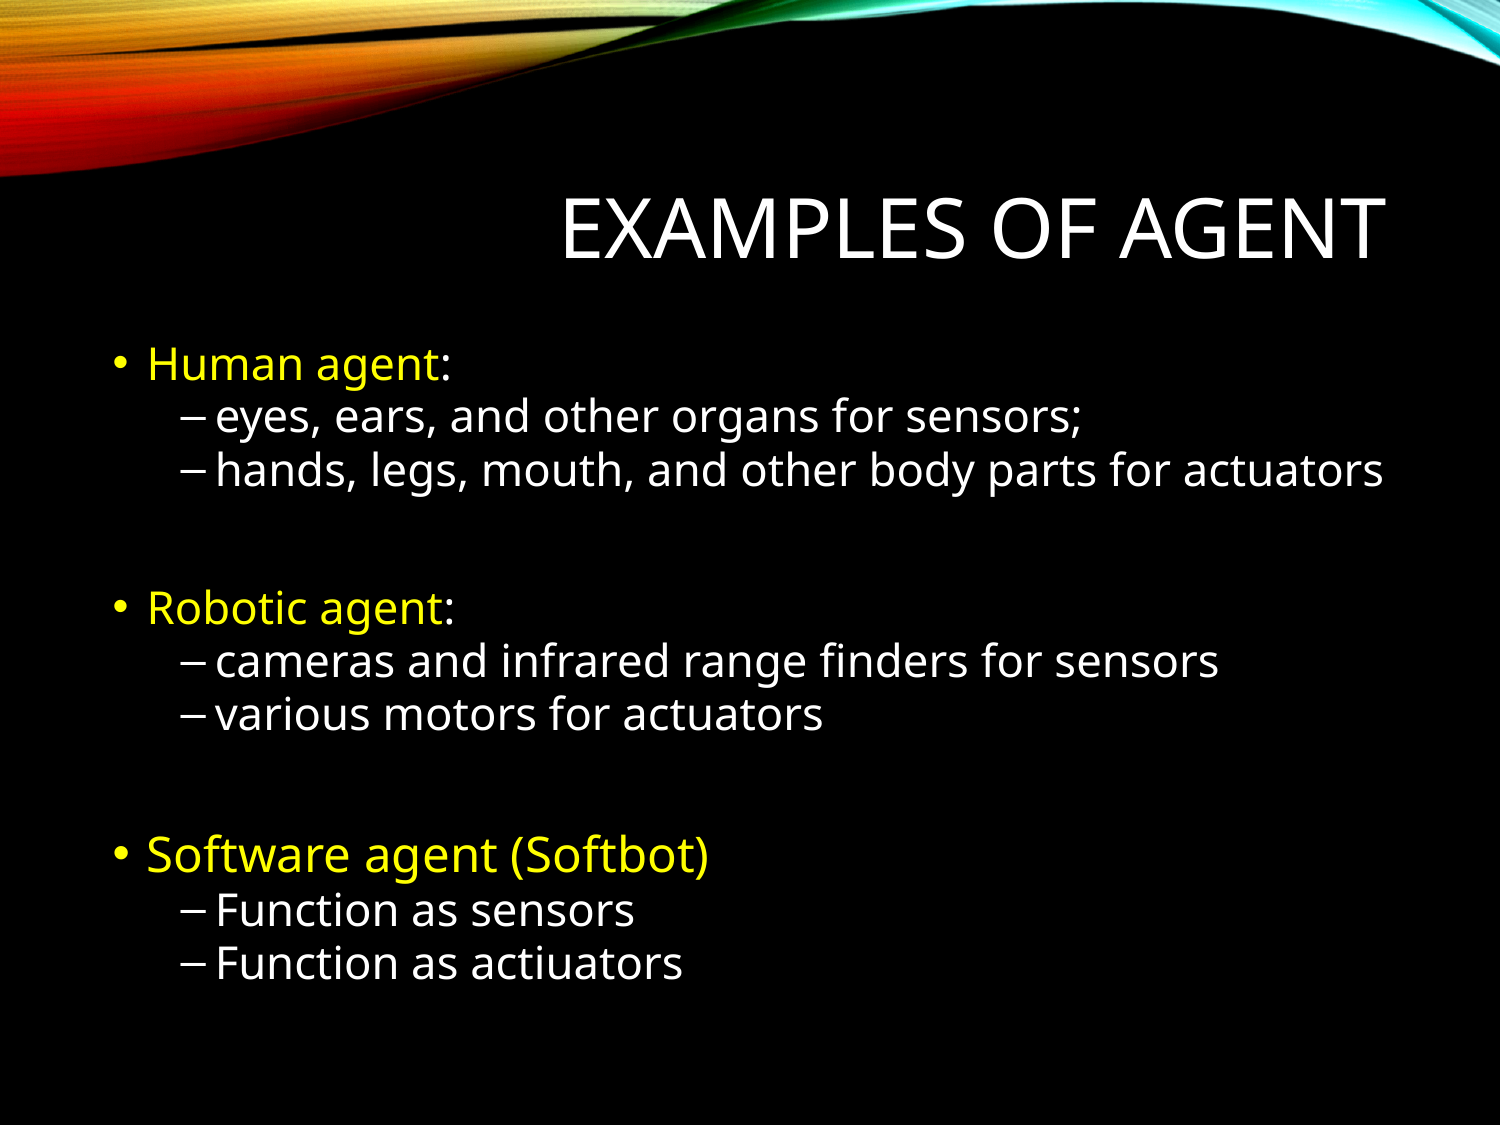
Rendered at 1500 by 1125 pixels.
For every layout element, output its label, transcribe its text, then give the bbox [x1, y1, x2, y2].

title Examples of agent [356, 125, 1403, 337]
picture [0, 0, 1500, 178]
list Human agent: eyes, ears, and other organs for sensors; hands, legs, mouth, and other body parts for actuators Robotic agent: cameras and infrared range finders for sensors various motors for actuators Software agent (Softbot) Function as sensors Function as actiuators [97, 337, 1403, 1028]
